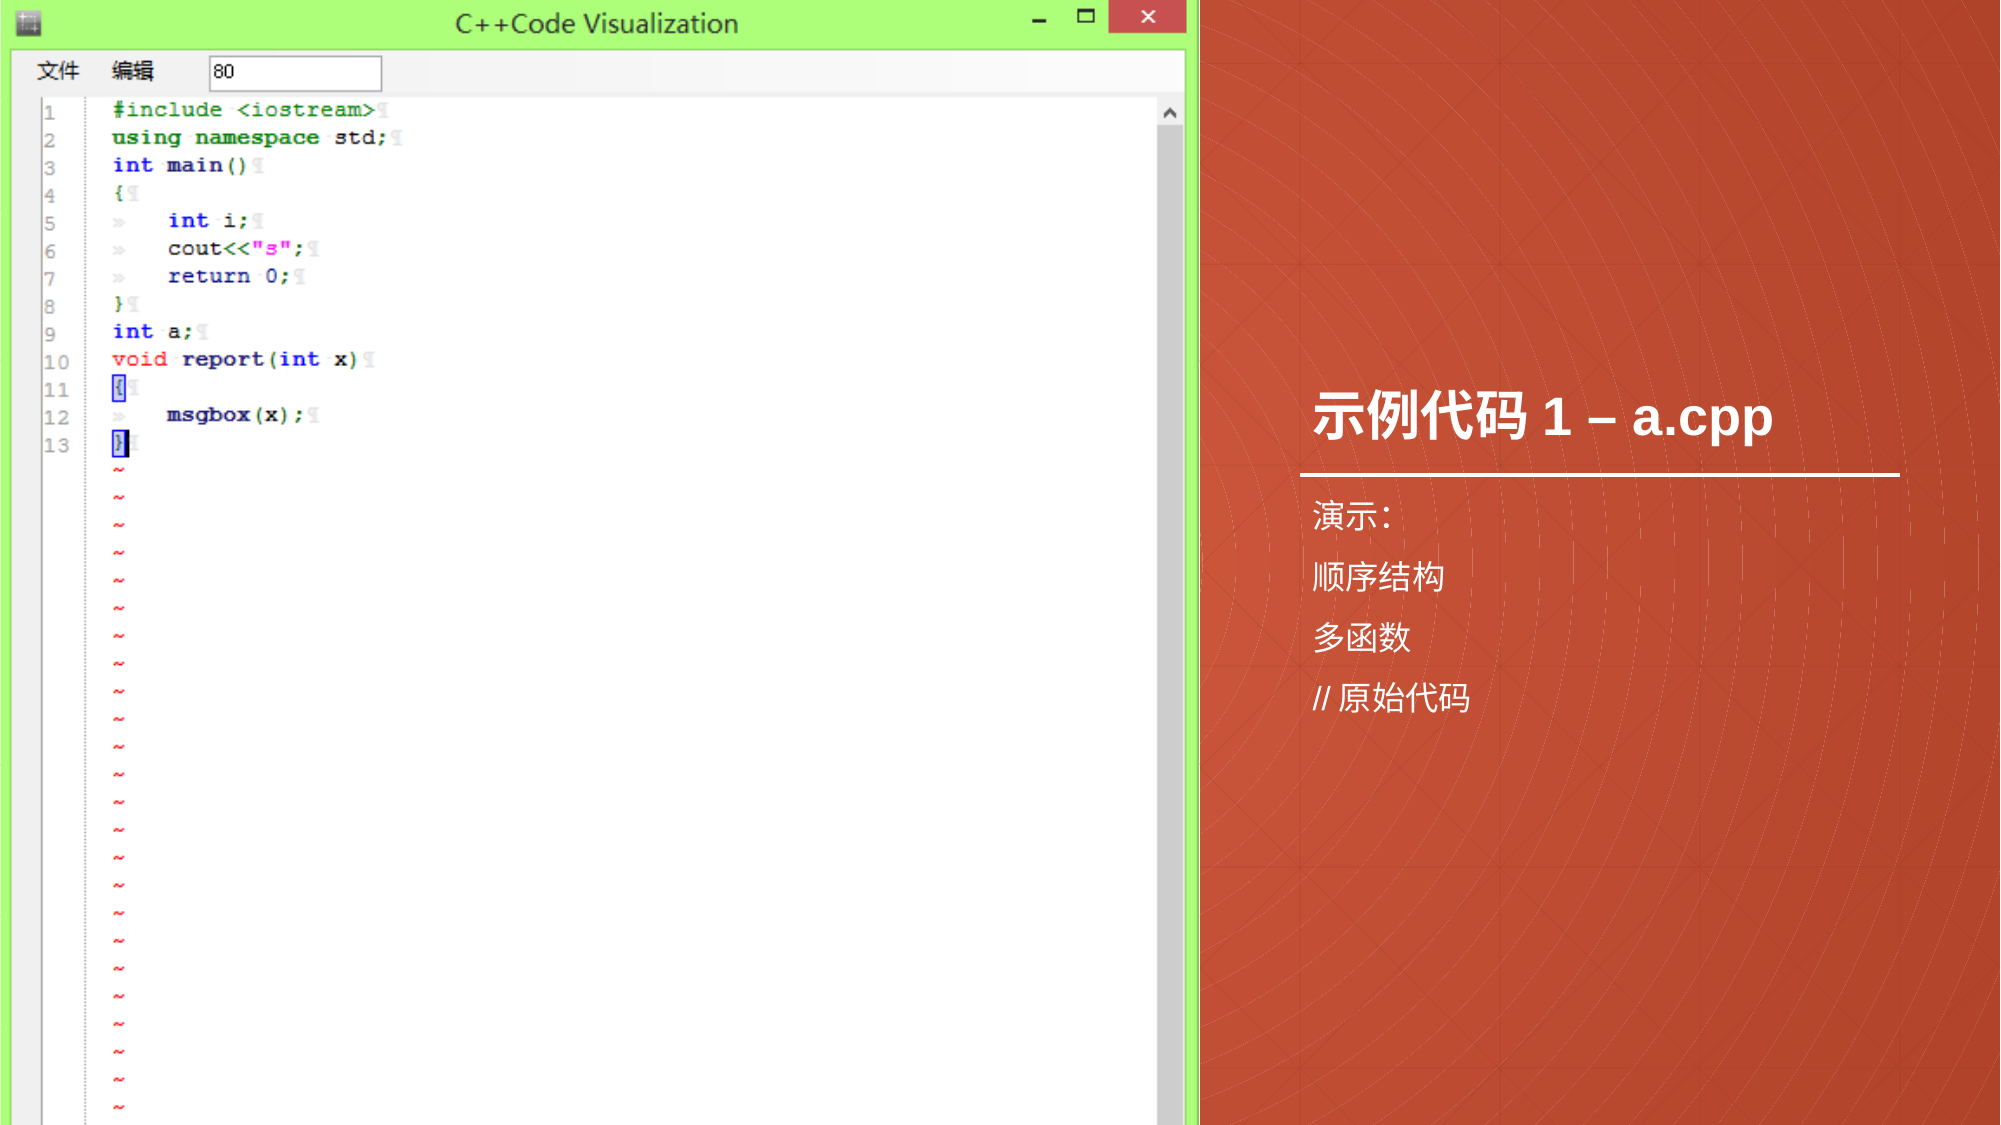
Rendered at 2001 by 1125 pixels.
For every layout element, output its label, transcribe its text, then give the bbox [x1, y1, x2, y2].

picture [0, 0, 1201, 1125]
list 演示： 顺序结构 多函数 //原始代码 [1297, 491, 1898, 867]
title 示例代码1 – a.cpp [1297, 94, 1898, 455]
